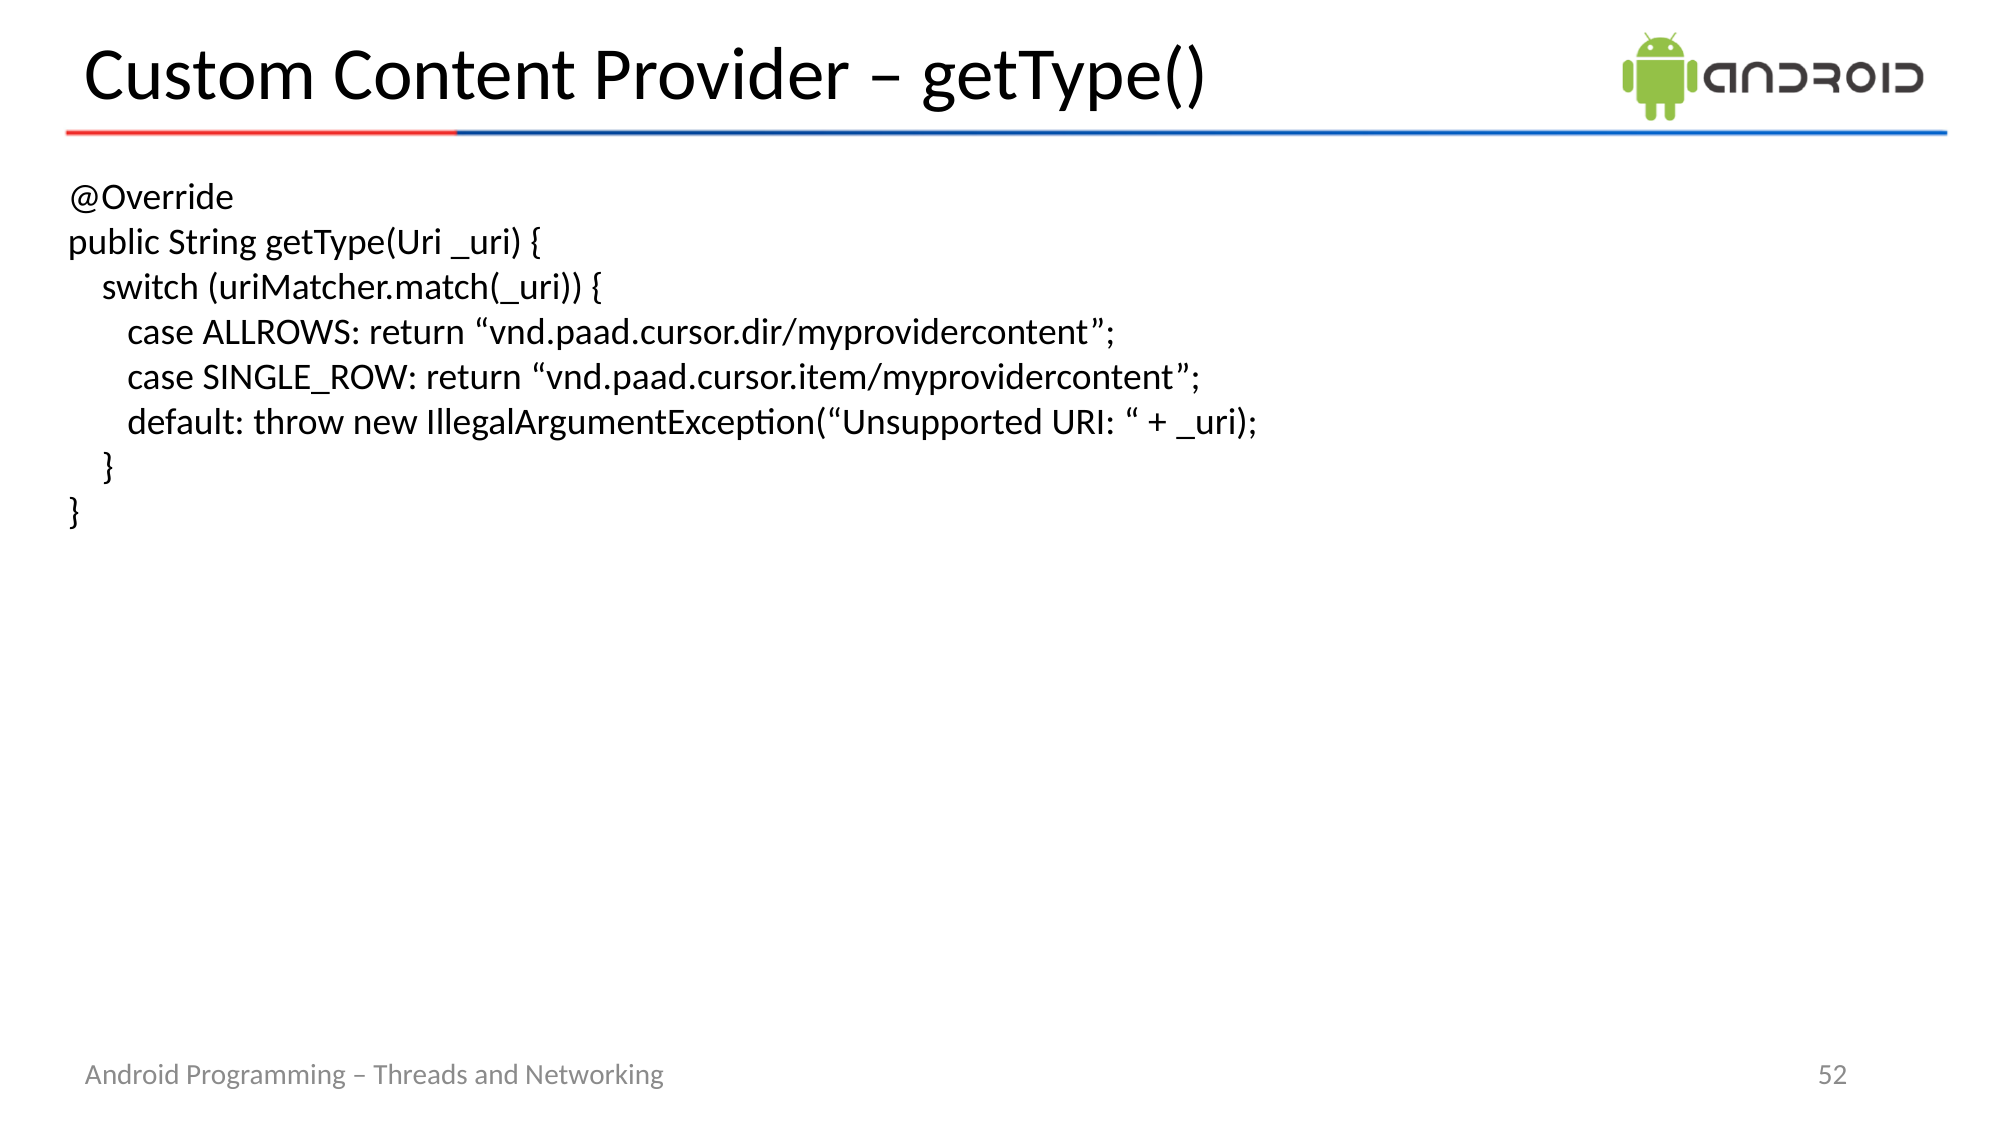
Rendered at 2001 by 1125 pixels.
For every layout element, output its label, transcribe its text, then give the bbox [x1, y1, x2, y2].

footer Android Programming – Threads and Networking [69, 1042, 1412, 1103]
picture [59, 0, 1970, 177]
text_box Custom Content Provider – getType() [69, 17, 1486, 123]
text_box @Override public String getType(Uri _uri) { switch (uriMatcher.match(_uri)) { case ALLROWS: return “vnd.paad.cursor.dir/myprovidercontent”; case SINGLE_ROW: return “vnd.paad.cursor.item/myprovidercontent”; default: throw new IllegalArgumentException(“Unsupported URI: “ + _uri); } } [53, 164, 1518, 540]
slide_number 52 [1412, 1042, 1863, 1103]
